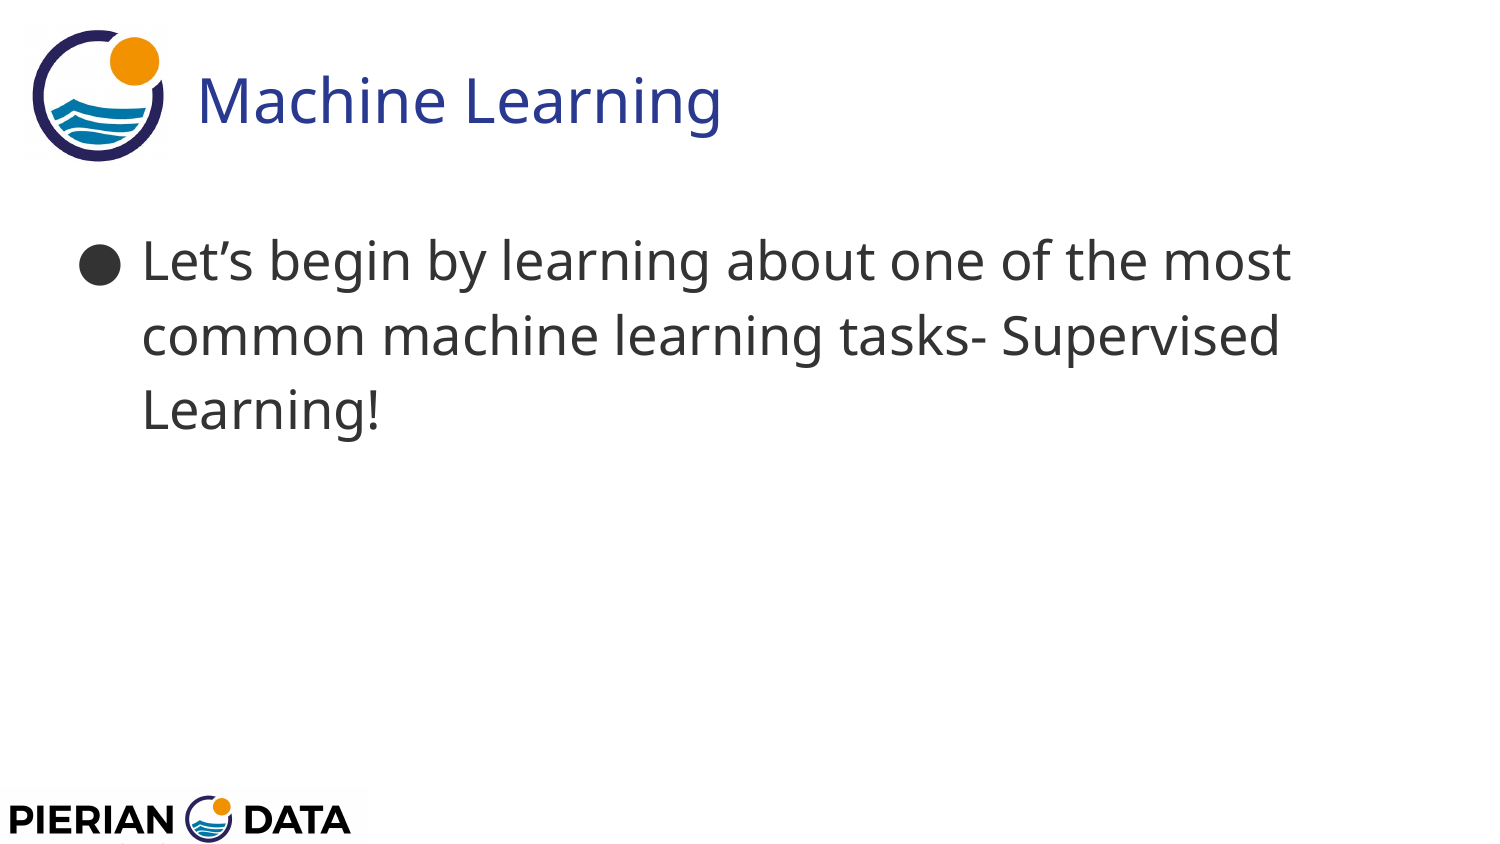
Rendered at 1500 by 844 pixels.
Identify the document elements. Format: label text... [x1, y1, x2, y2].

text_box [176, 34, 1330, 157]
picture [24, 24, 172, 167]
picture [0, 787, 368, 844]
text_box Let’s begin by learning about one of the most common machine learning tasks- Supervised Learning! [51, 201, 1449, 750]
text_box Machine Learning [181, 45, 1500, 146]
